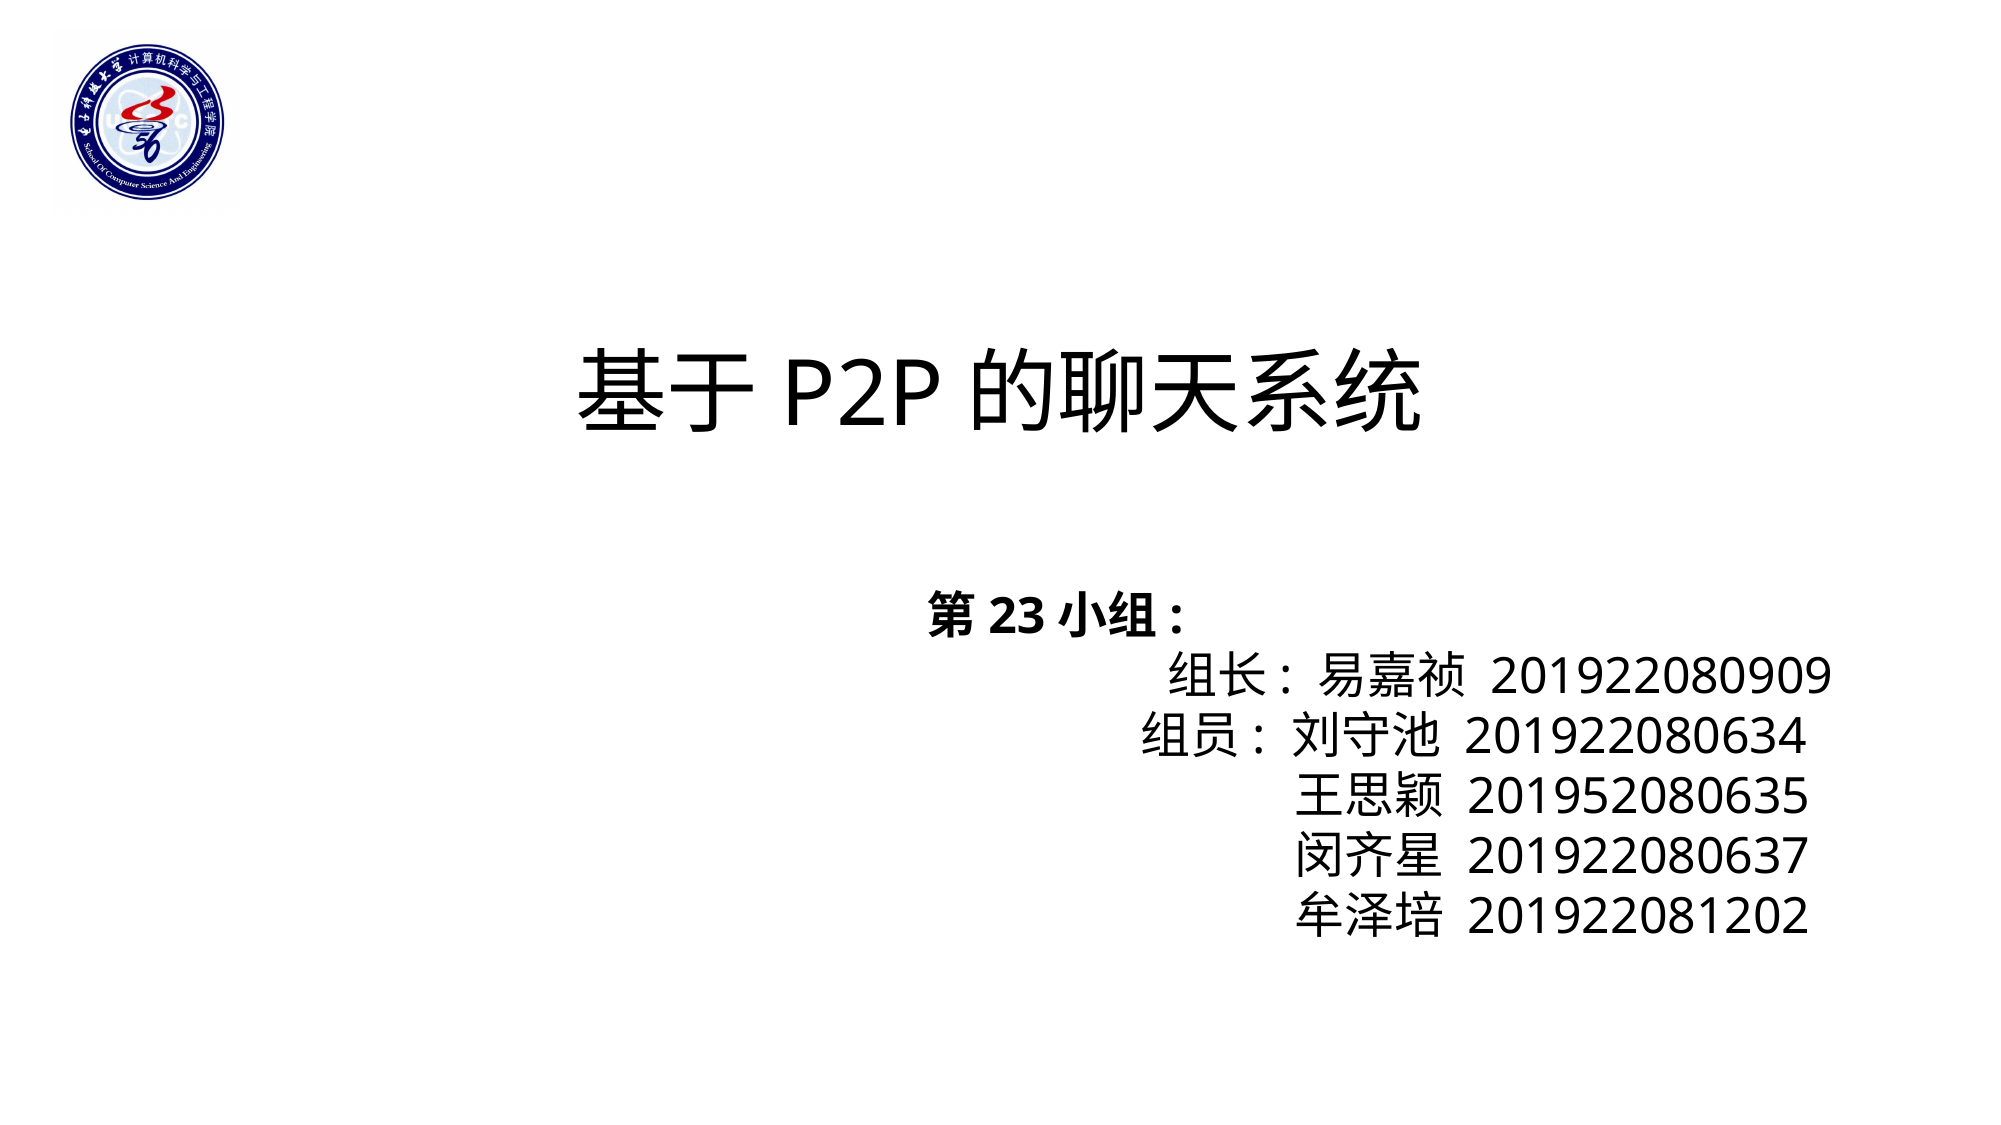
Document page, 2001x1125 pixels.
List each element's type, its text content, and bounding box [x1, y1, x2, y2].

picture [54, 29, 240, 215]
text_box 第23小组: 组长: 易嘉祯 201922080909 组员: 刘守池 201922080634 王思颖 201952080635 闵齐星 201922080637 牟泽培 201922081202 [911, 576, 1894, 952]
title 基于P2P的聊天系统 [185, 290, 1815, 501]
